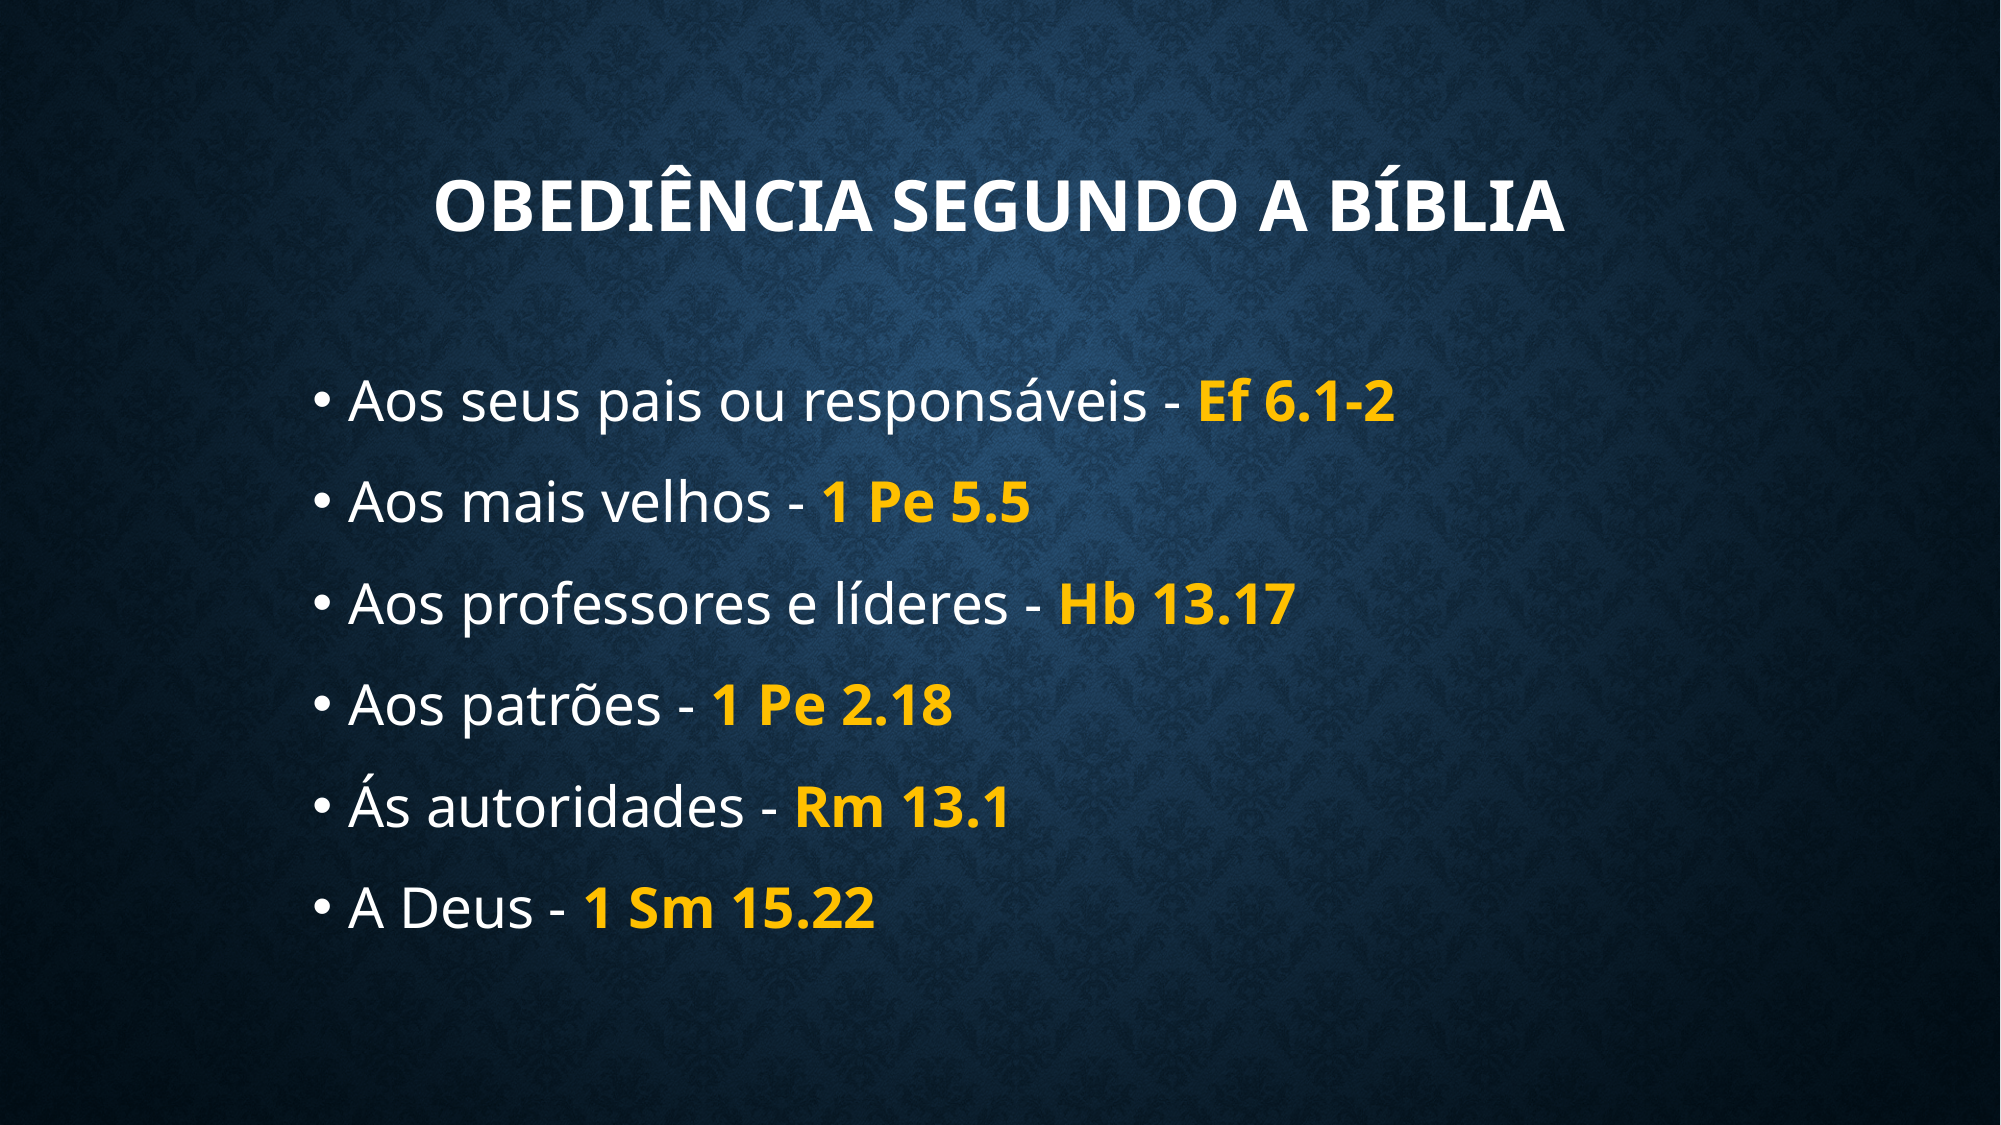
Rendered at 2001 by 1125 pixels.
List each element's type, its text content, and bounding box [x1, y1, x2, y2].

list Aos seus pais ou responsáveis - Ef 6.1-2 Aos mais velhos - 1 Pe 5.5 Aos professores e líderes - Hb 13.17 Aos patrões - 1 Pe 2.18 Ás autoridades - Rm 13.1 A Deus - 1 Sm 15.22 [297, 343, 1701, 950]
title Obediência segundo a bíblia [149, 99, 1849, 318]
